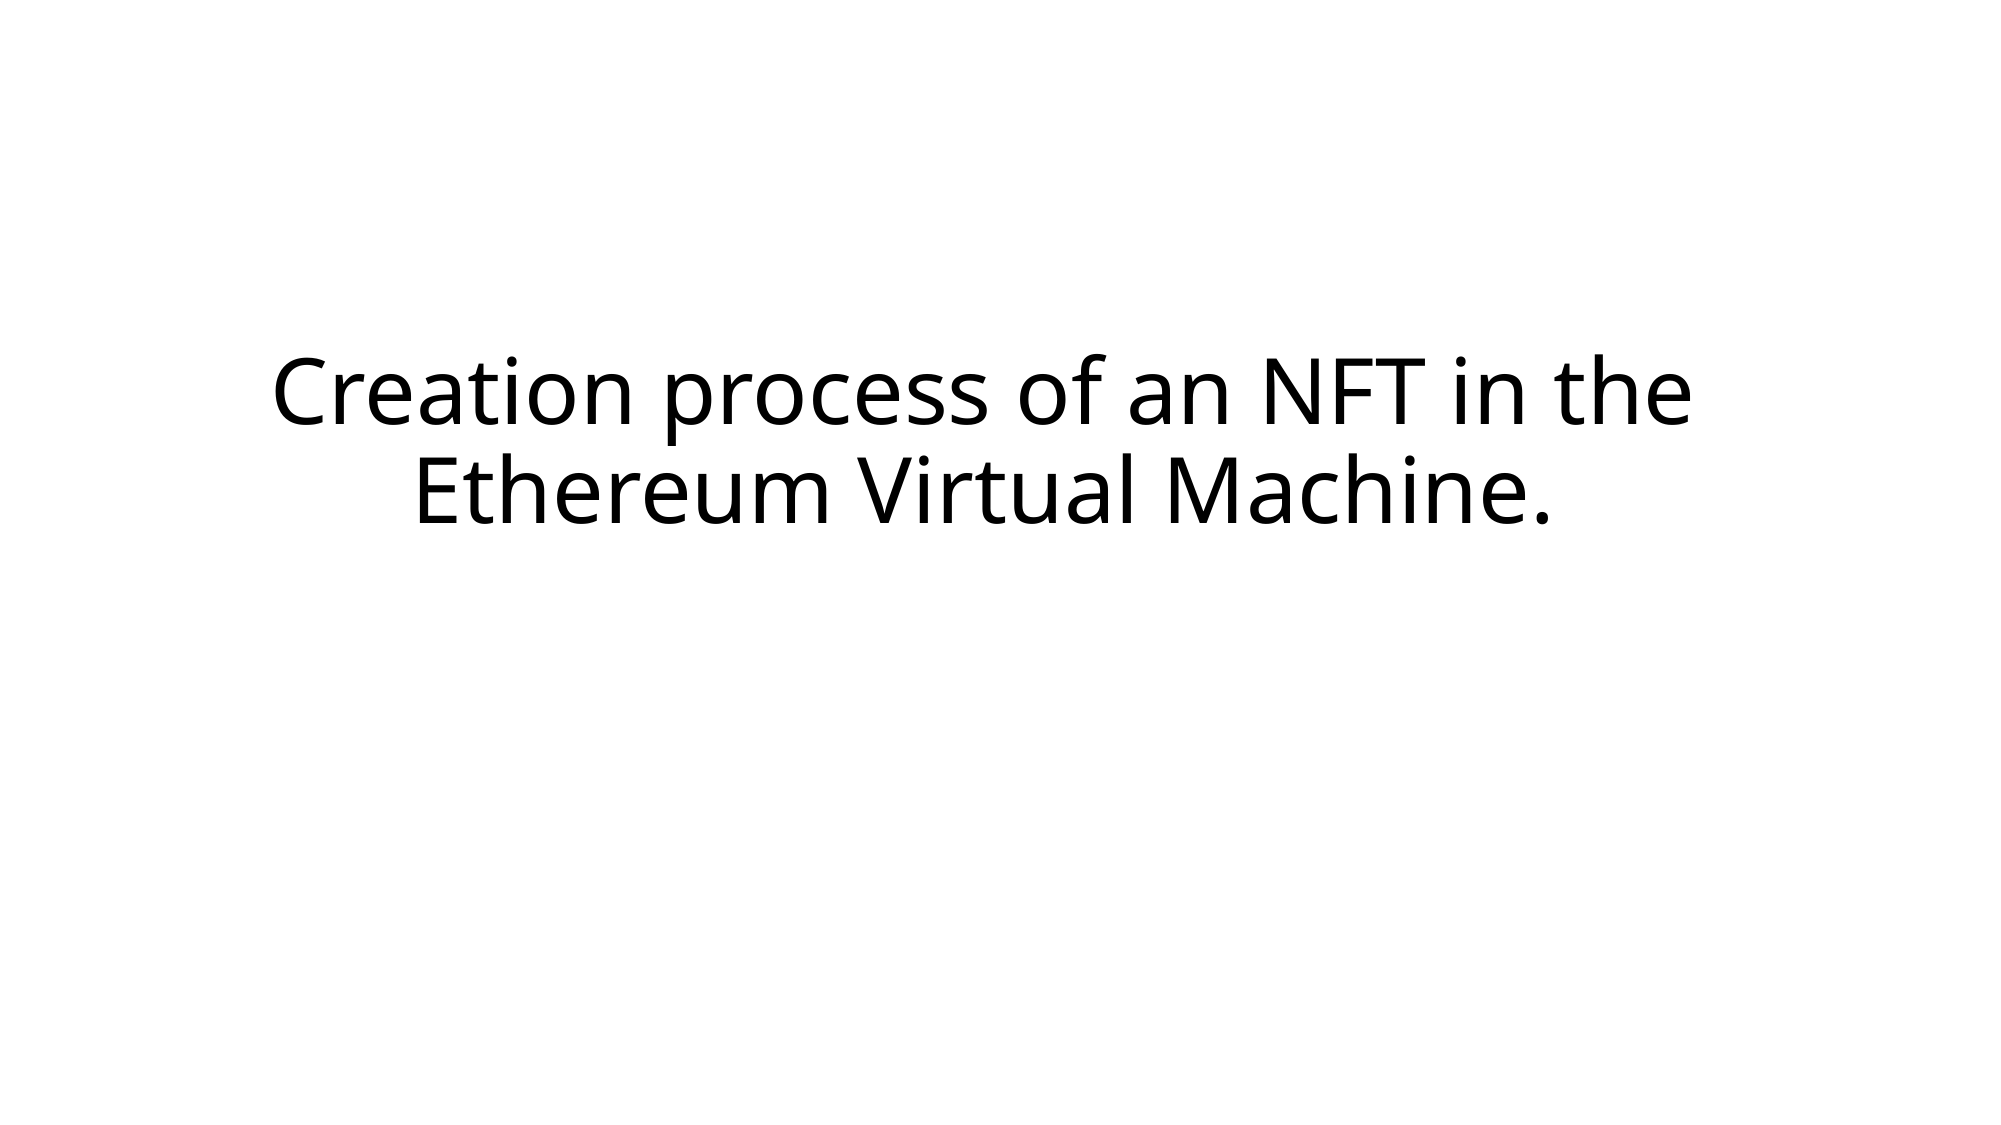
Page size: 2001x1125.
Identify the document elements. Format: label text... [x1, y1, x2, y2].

title Creation process of an NFT in the Ethereum Virtual Machine. [121, 334, 1847, 554]
